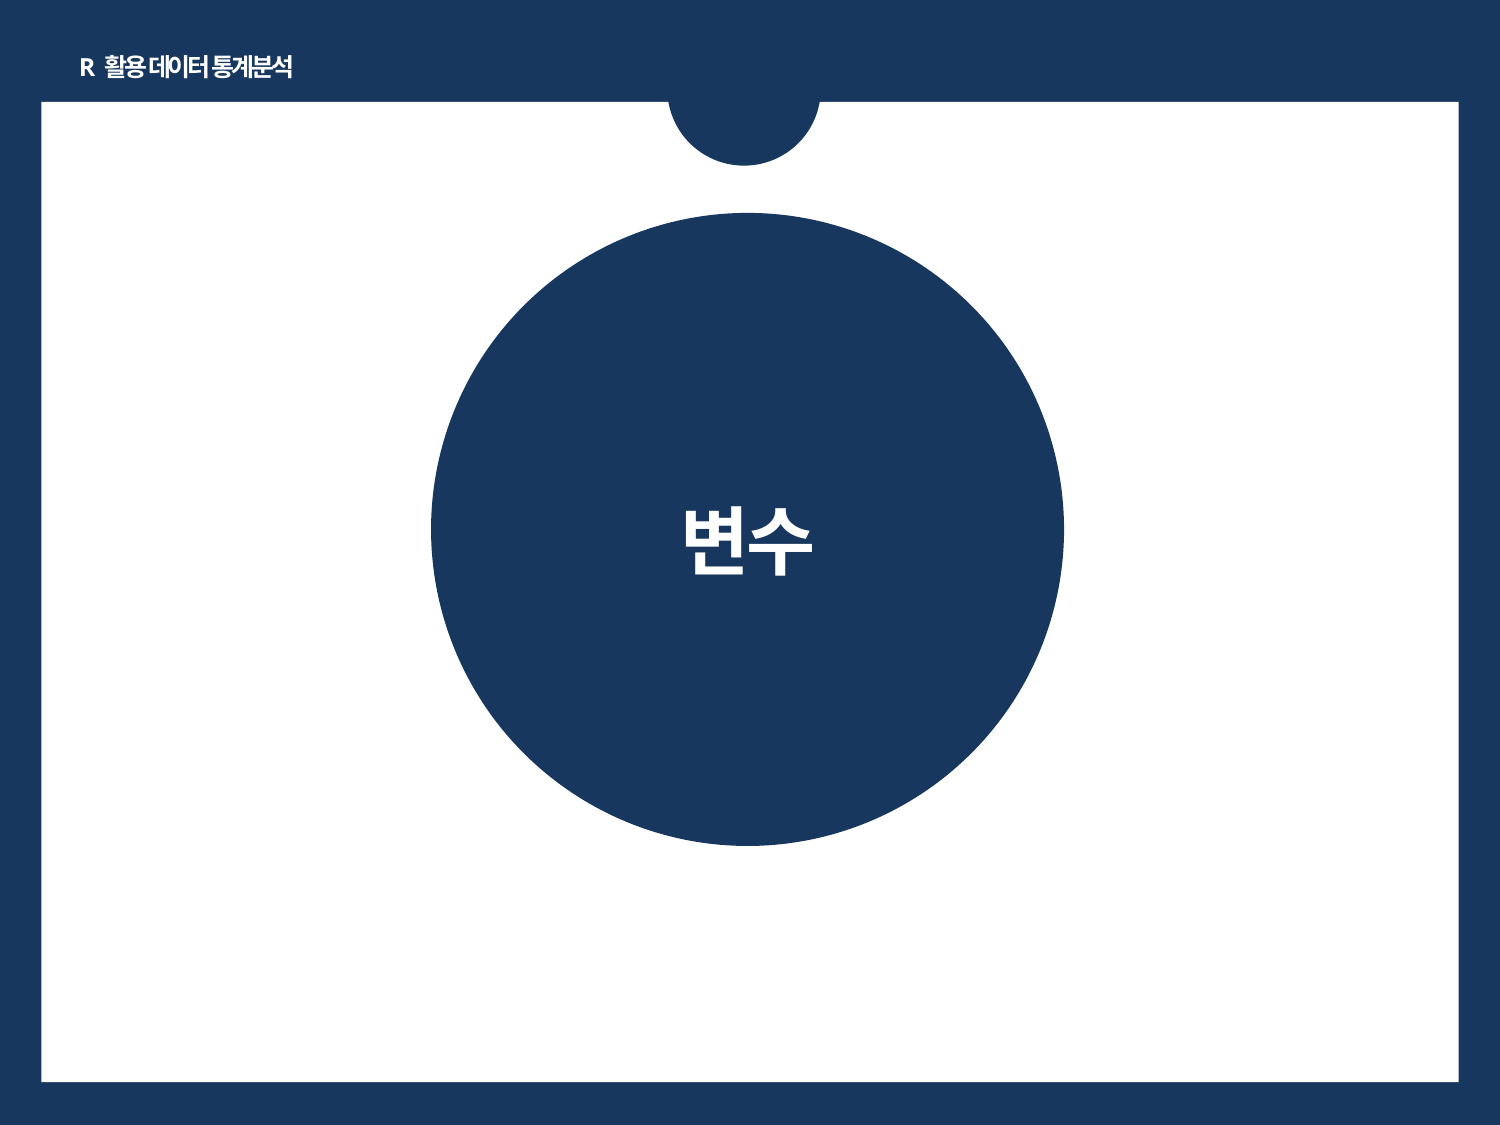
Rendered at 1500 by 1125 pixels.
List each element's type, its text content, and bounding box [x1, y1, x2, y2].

text_box [431, 210, 1064, 487]
text_box 변수 [431, 487, 1064, 593]
text_box R 활용 데이터 통계분석 [63, 44, 310, 90]
text_box [435, 593, 1060, 849]
